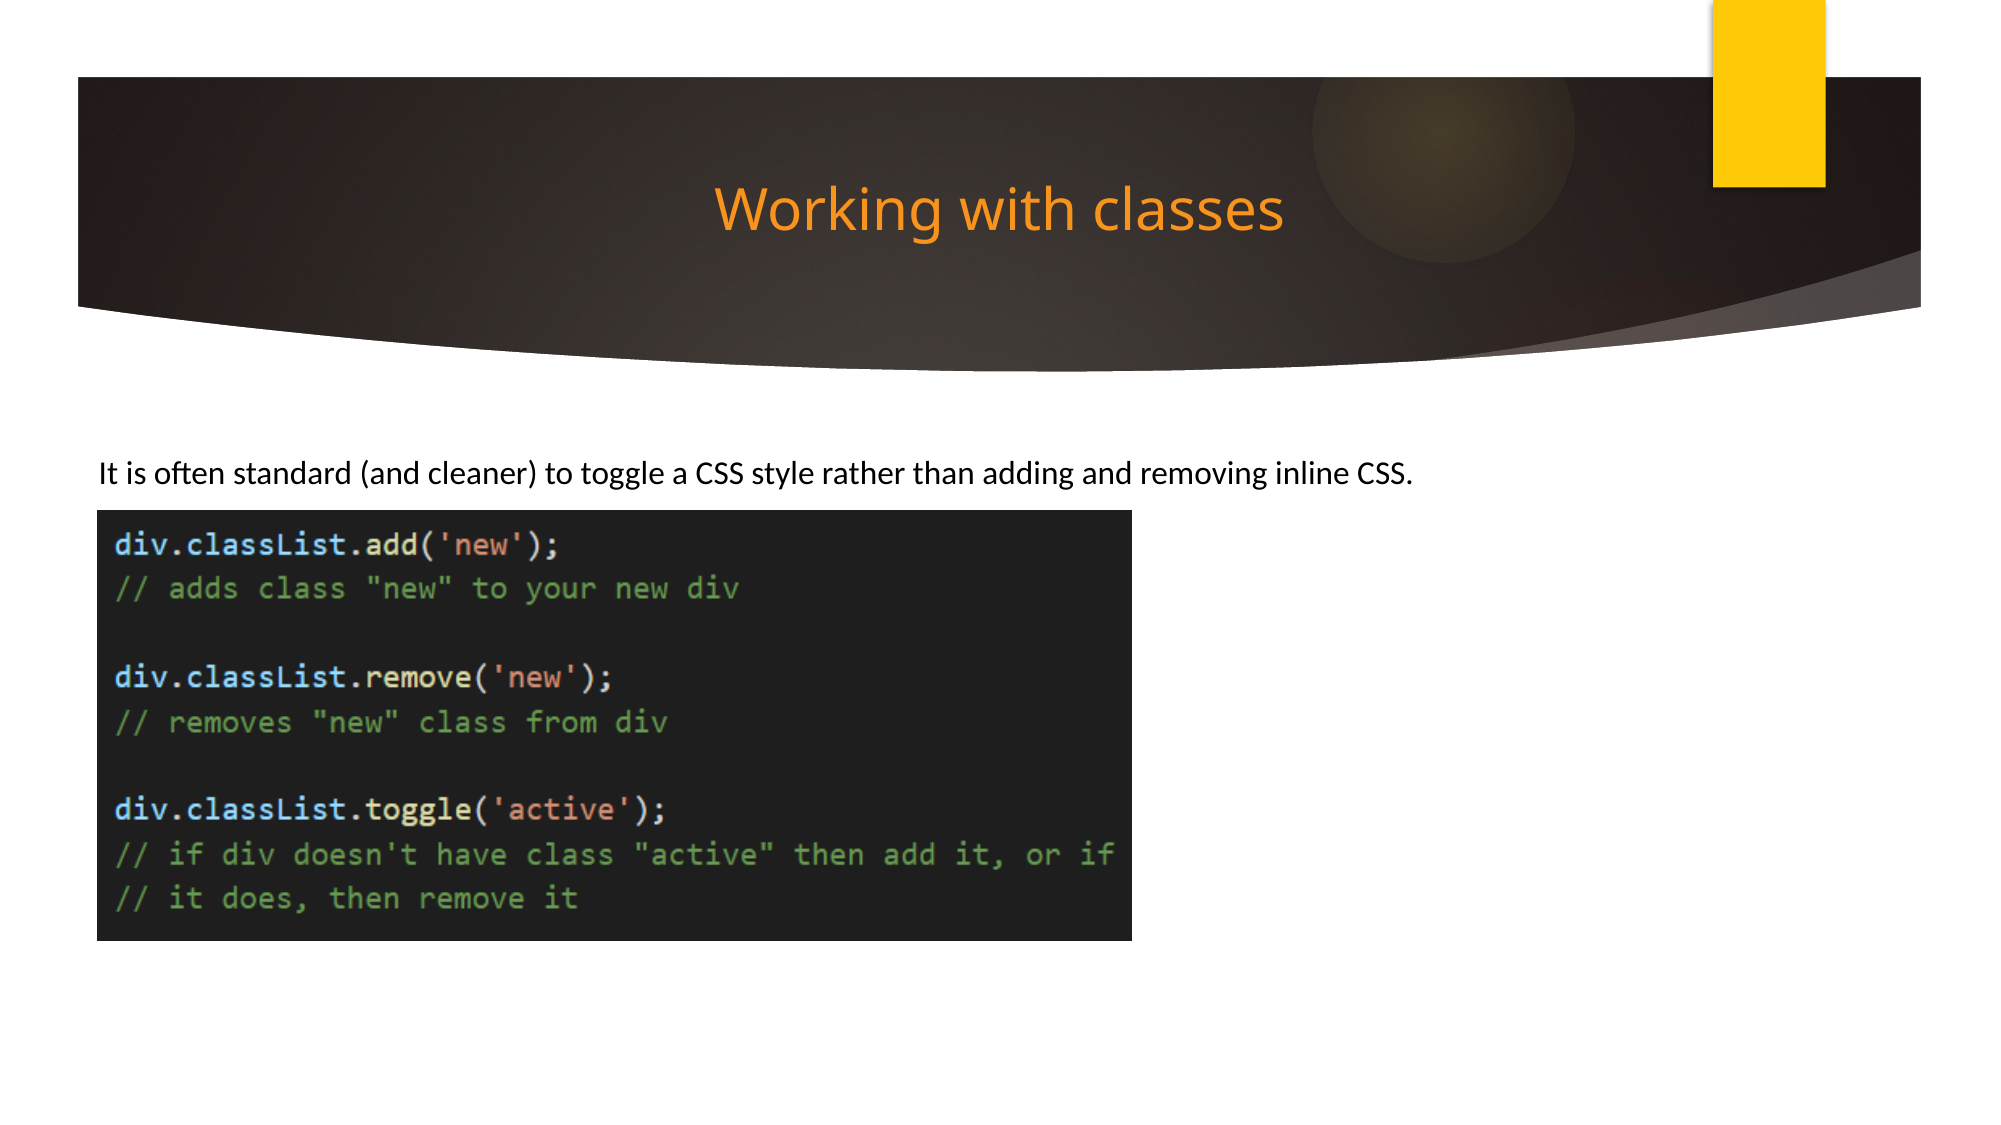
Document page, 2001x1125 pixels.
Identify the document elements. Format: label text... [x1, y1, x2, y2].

title Working with classes [314, 167, 1686, 250]
text_box It is often standard (and cleaner) to toggle a CSS style rather than adding and removing inline CSS. [83, 443, 1916, 499]
picture [96, 510, 1132, 941]
